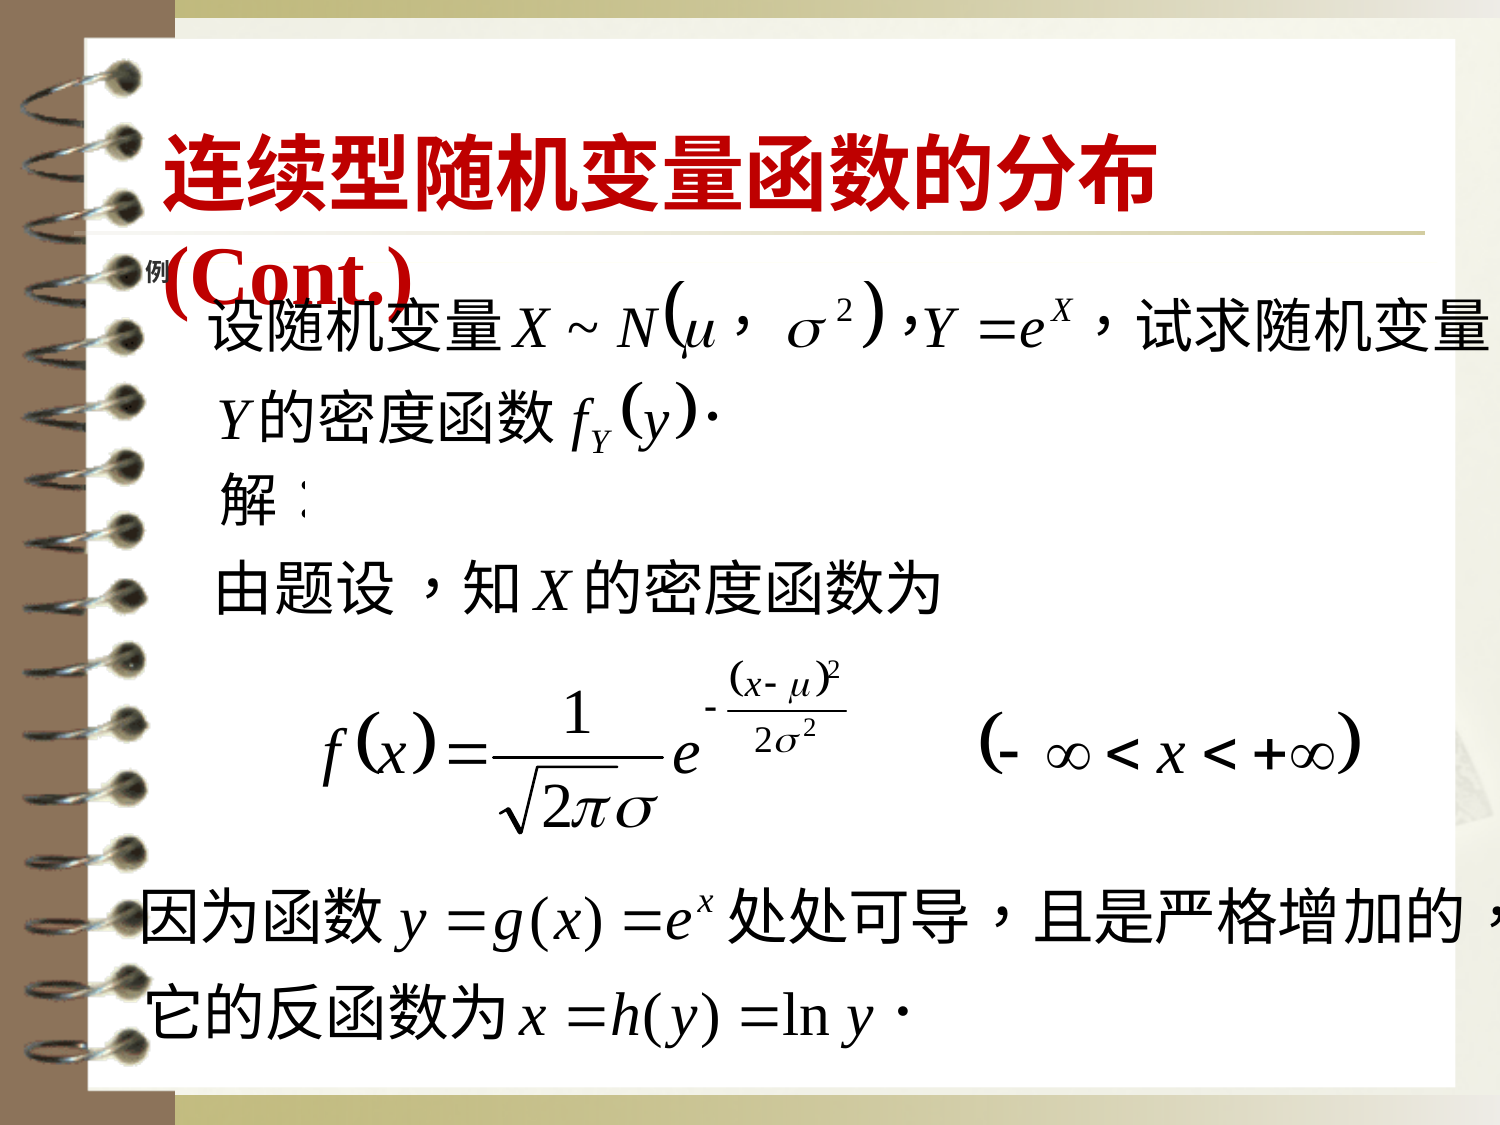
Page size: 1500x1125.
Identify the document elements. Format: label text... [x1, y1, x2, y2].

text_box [211, 550, 951, 637]
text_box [300, 644, 1364, 849]
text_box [135, 868, 1500, 1066]
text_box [199, 280, 1500, 468]
text_box 连续型随机变量函数的分布(Cont.) [147, 113, 1447, 192]
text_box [211, 462, 306, 542]
picture [0, 0, 175, 234]
title 例 [0, 234, 325, 297]
picture [0, 297, 175, 1125]
